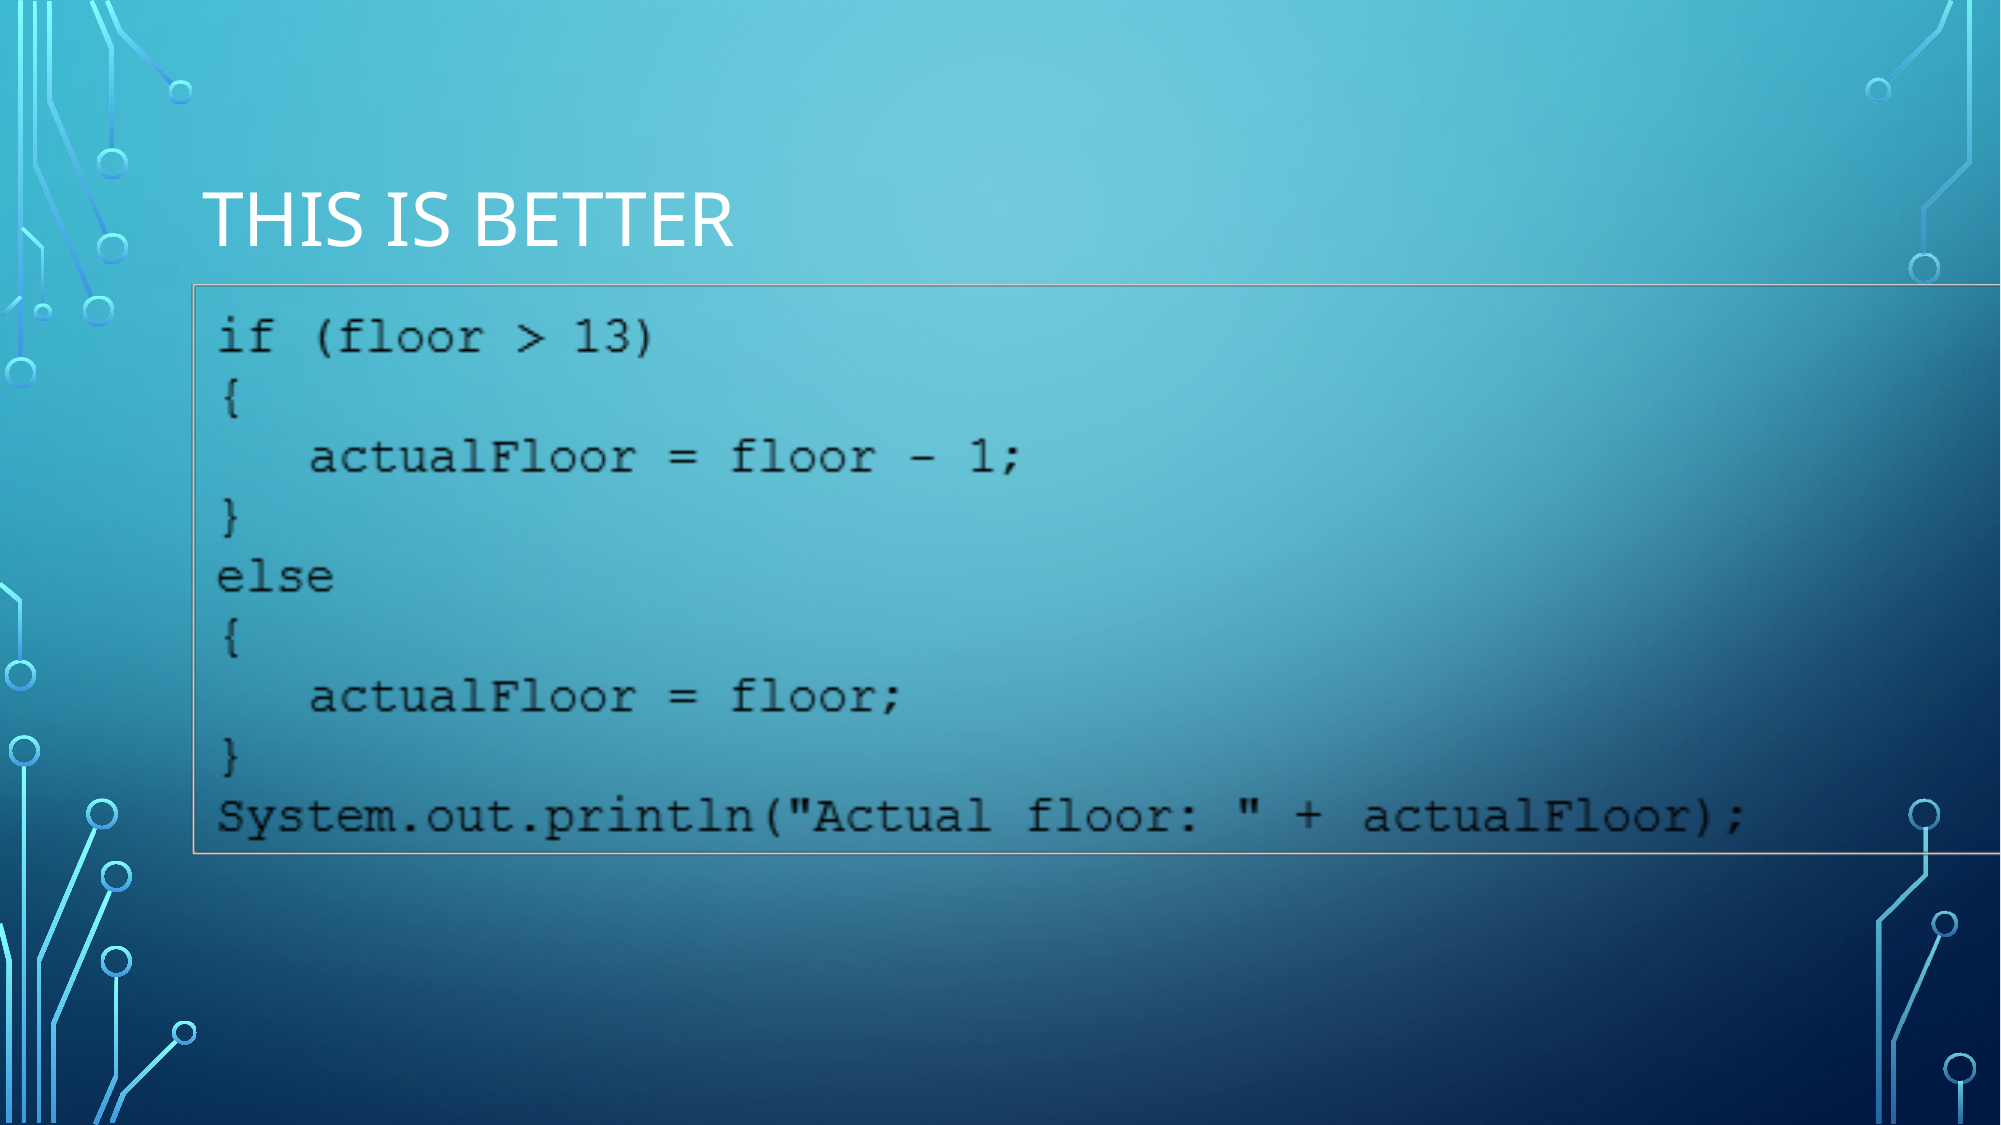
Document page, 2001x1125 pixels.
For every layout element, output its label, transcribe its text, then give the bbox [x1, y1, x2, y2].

title This is better [187, 101, 1813, 283]
picture [186, 283, 2000, 881]
